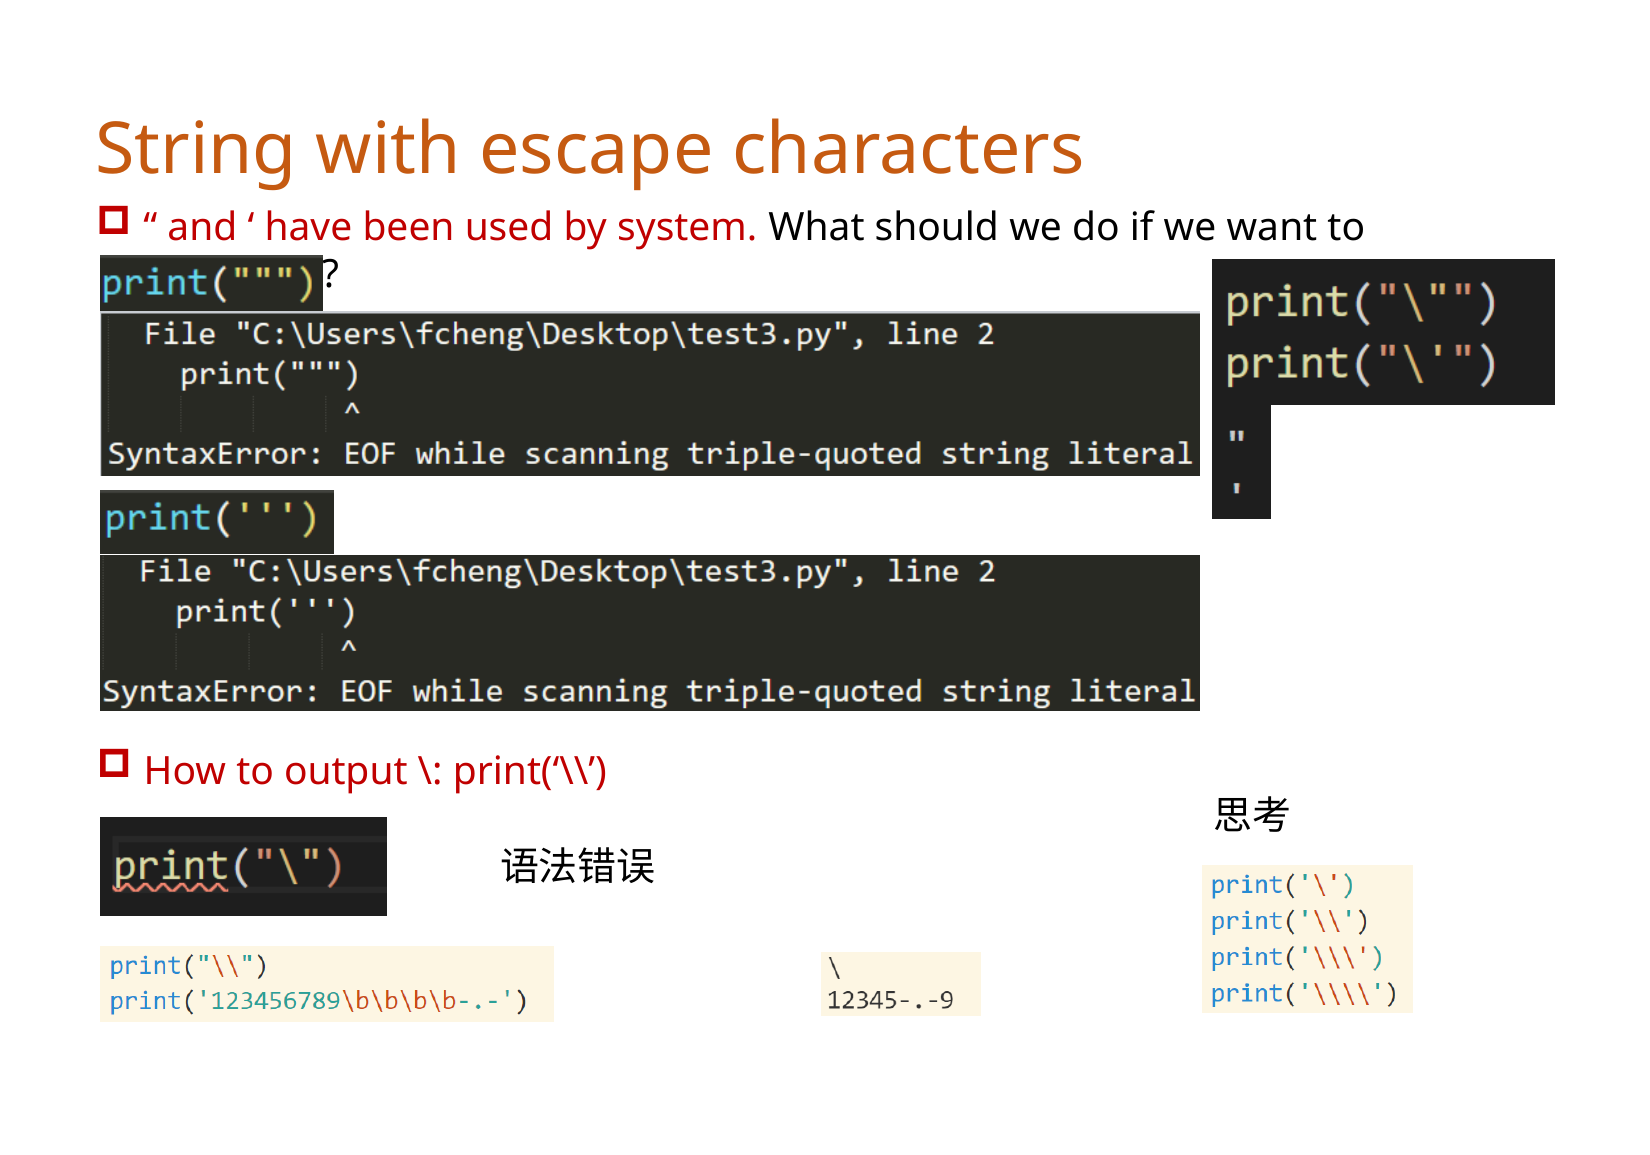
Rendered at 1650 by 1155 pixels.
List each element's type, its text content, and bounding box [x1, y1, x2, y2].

picture [100, 255, 1200, 476]
picture [100, 817, 387, 916]
text_box How to output \: print(‘\\’) [82, 737, 1476, 800]
picture [100, 555, 1200, 711]
picture [100, 490, 334, 554]
text_box String with escape characters [80, 94, 1101, 196]
picture [100, 946, 554, 1022]
text_box 思考 [1199, 782, 1457, 845]
text_box “ and ‘ have been used by system. What should we do if we want to print “ or ‘? [81, 194, 1476, 303]
picture [1212, 259, 1555, 519]
text_box 语法错误 [485, 834, 743, 896]
picture [1202, 865, 1413, 1013]
picture [821, 952, 981, 1016]
